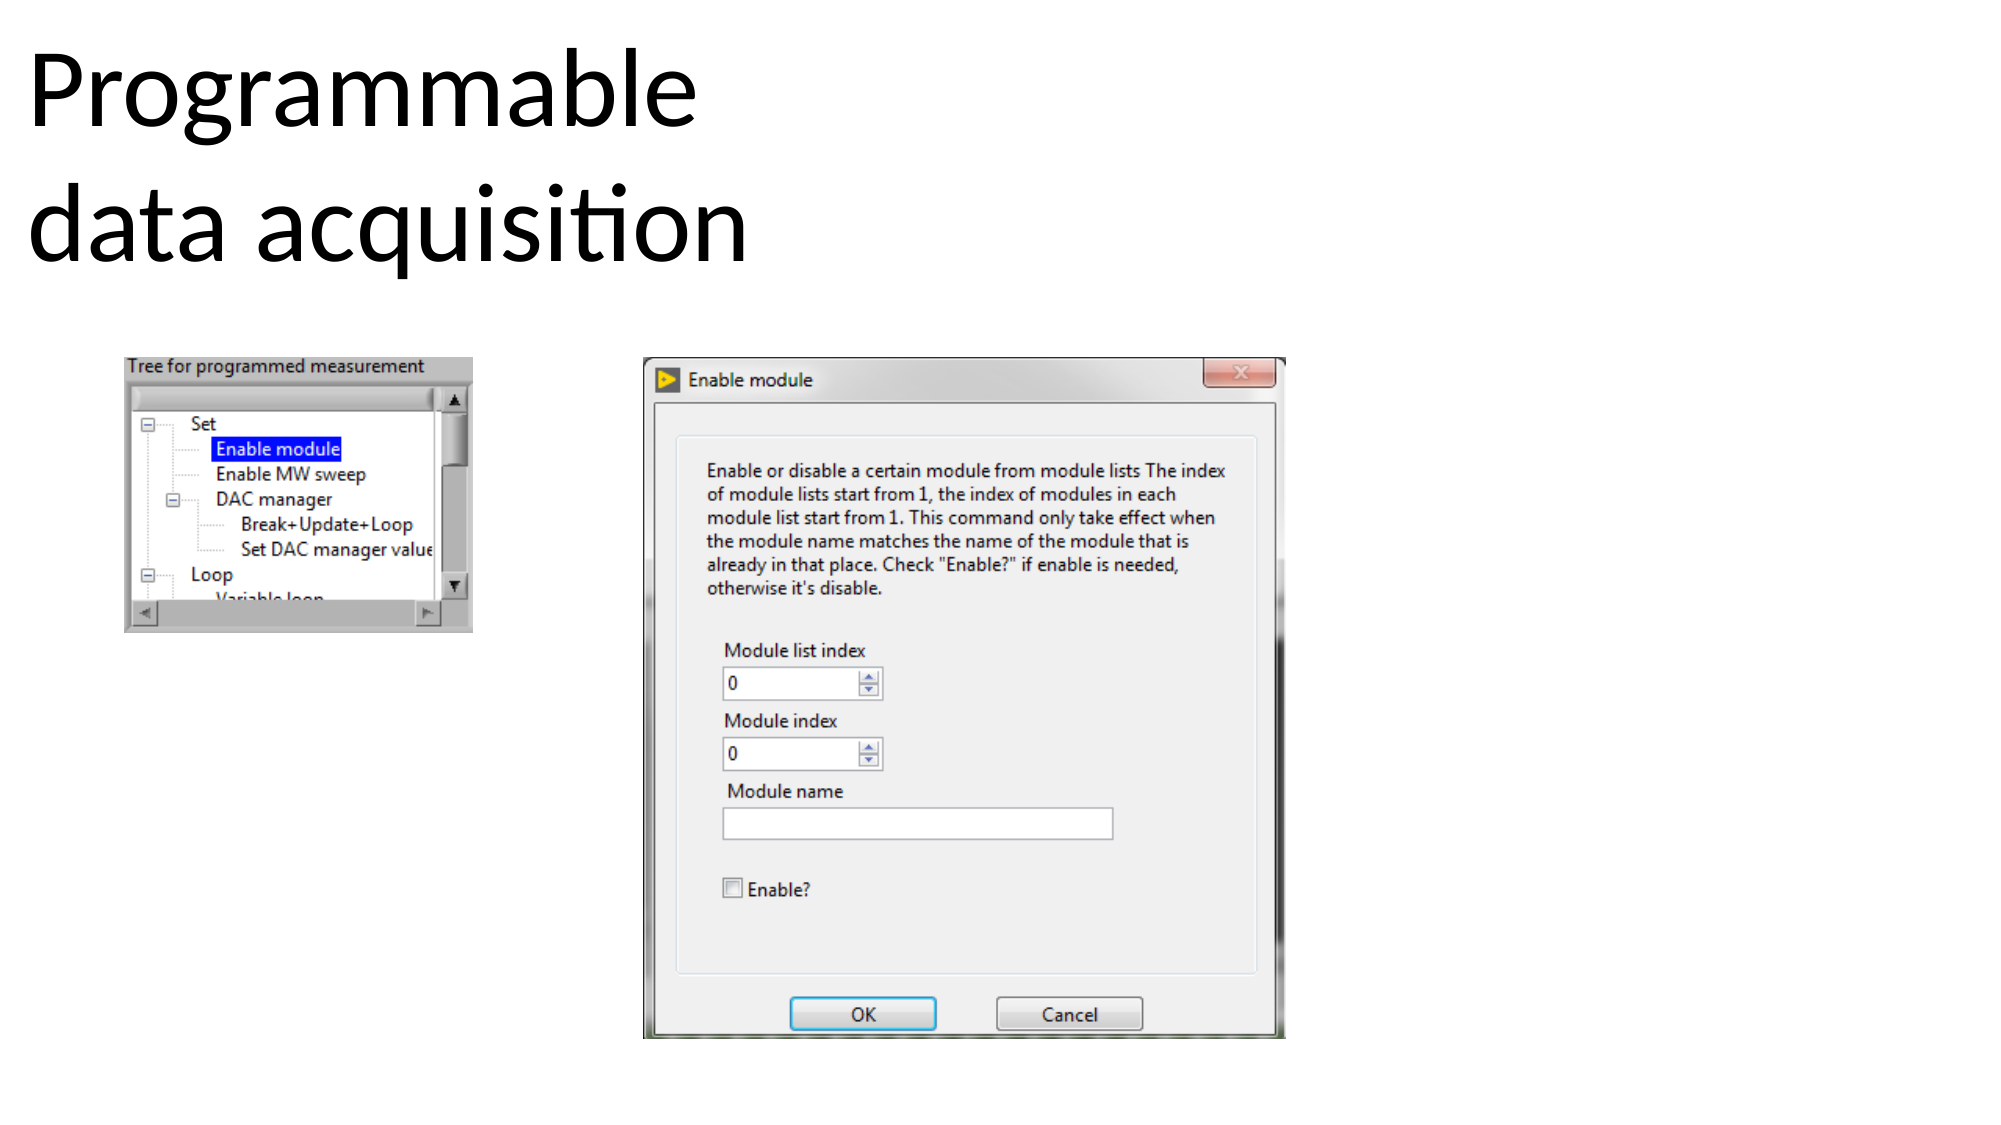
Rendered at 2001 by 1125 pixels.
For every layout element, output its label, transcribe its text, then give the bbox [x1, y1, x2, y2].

picture [643, 357, 1286, 1039]
text_box Programmable data acquisition [12, 7, 1976, 292]
picture [124, 357, 473, 633]
